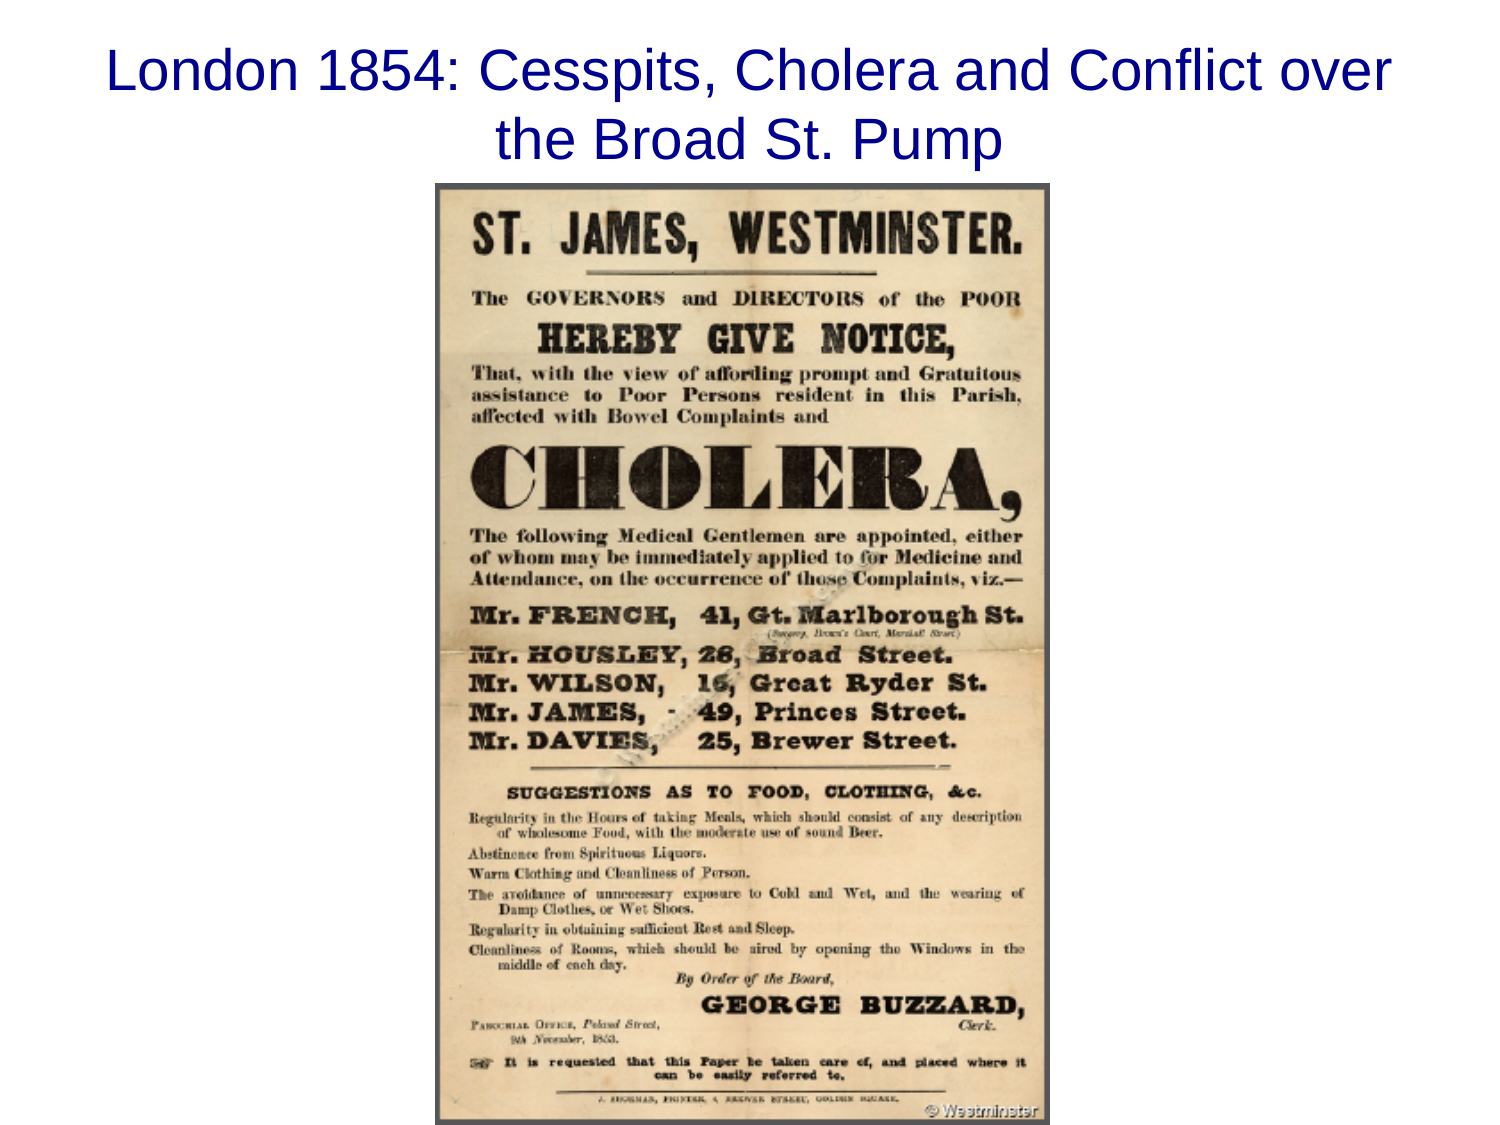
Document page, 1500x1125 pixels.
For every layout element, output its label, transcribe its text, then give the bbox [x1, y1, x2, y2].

title London 1854: Cesspits, Cholera and Conflict over the Broad St. Pump [75, 8, 1425, 196]
picture [434, 183, 1050, 1125]
